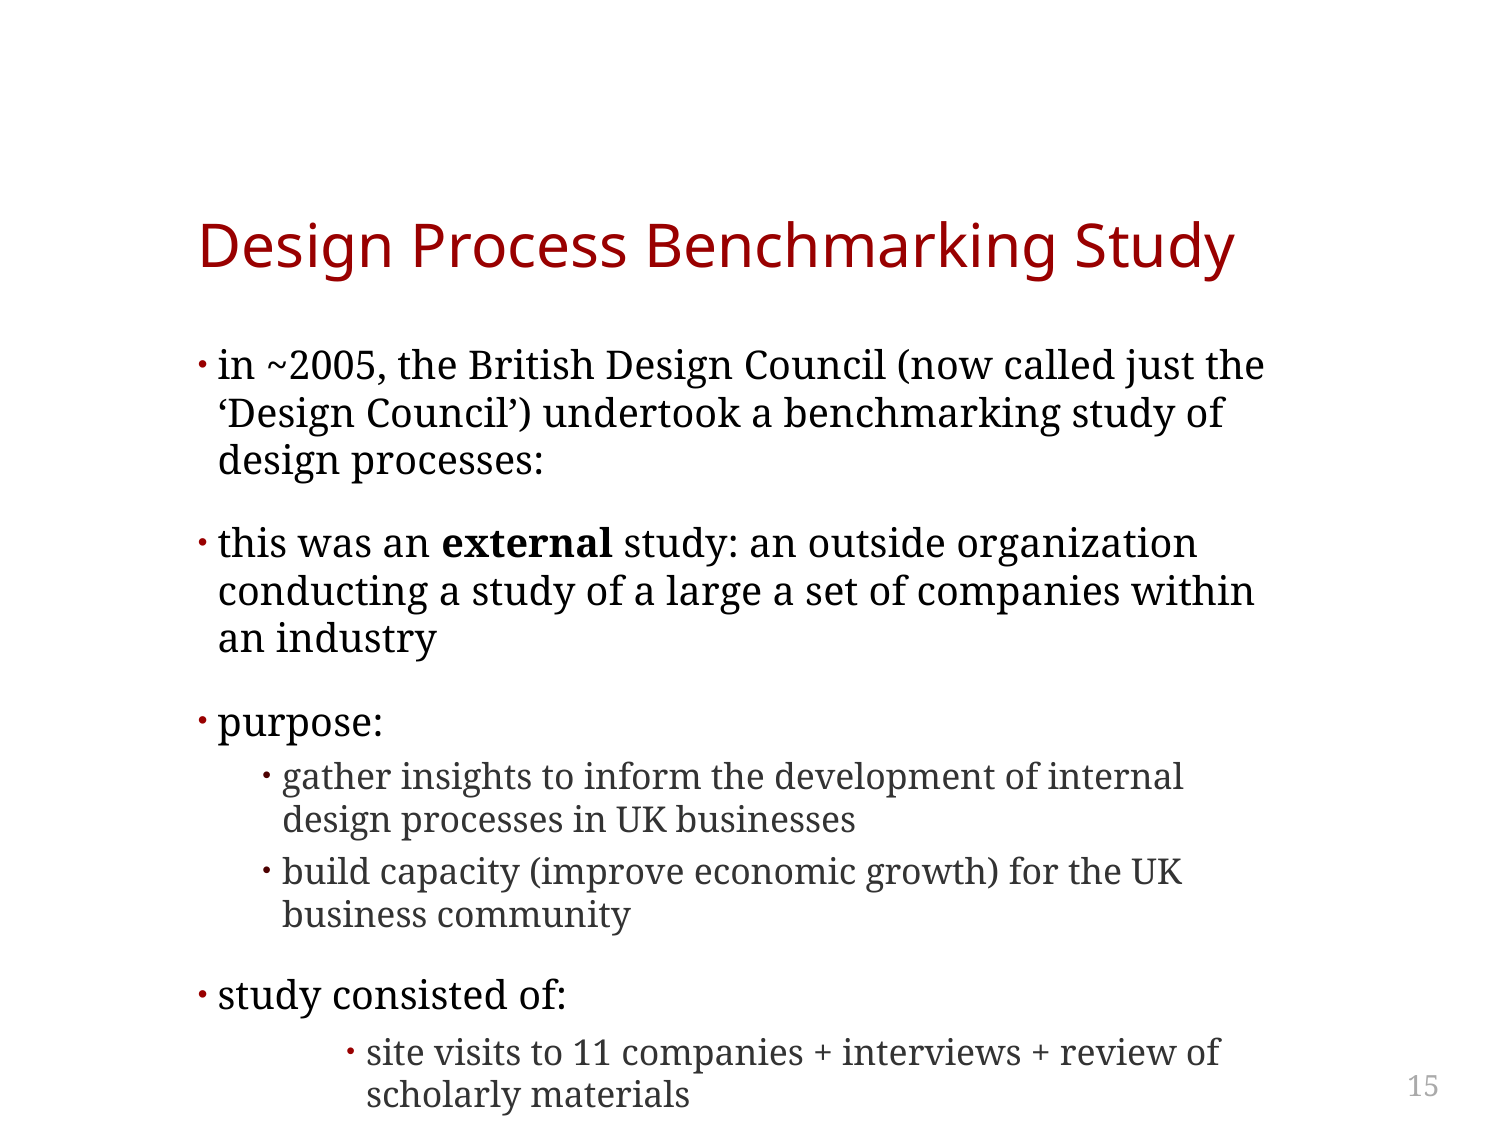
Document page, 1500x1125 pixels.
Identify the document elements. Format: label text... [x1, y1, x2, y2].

title Design Process Benchmarking Study [190, 203, 1310, 337]
list in ~2005, the British Design Council (now called just the ‘Design Council’) undertook a benchmarking study of design processes: this was an external study: an outside organization conducting a study of a large a set of companies within an industry purpose: gather insights to inform the development of internal design processes in UK businesses build capacity (improve economic growth) for the UK business community study consisted of: site visits to 11 companies + interviews + review of scholarly materials [190, 337, 1310, 1125]
slide_number 15 [1349, 1050, 1498, 1125]
